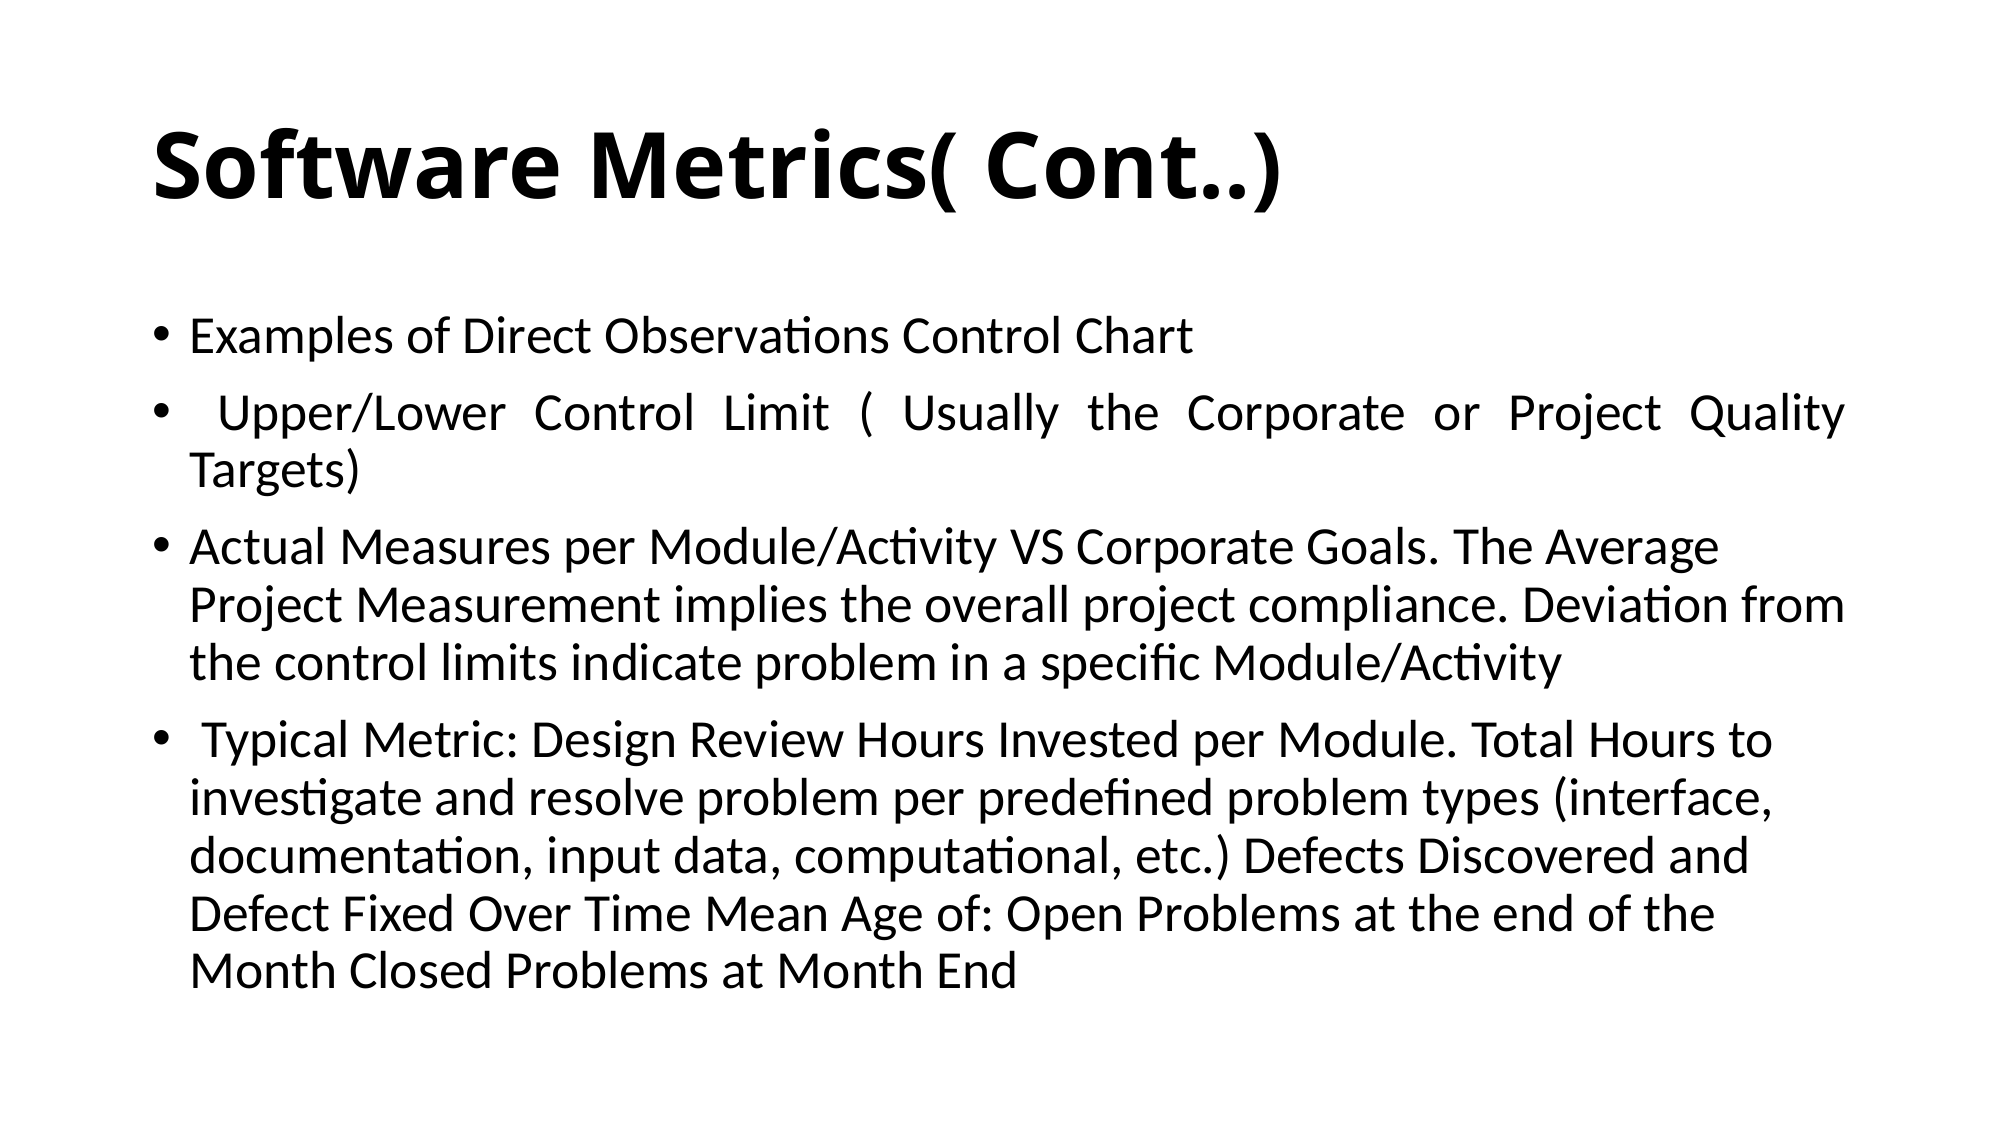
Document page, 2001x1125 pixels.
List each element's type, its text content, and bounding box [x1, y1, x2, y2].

list Examples of Direct Observations Control Chart Upper/Lower Control Limit ( Usually the Corporate or Project Quality Targets) Actual Measures per Module/Activity VS Corporate Goals. The Average Project Measurement implies the overall project compliance. Deviation from the control limits indicate problem in a specific Module/Activity Typical Metric: Design Review Hours Invested per Module. Total Hours to investigate and resolve problem per predefined problem types (interface, documentation, input data, computational, etc.) Defects Discovered and Defect Fixed Over Time Mean Age of: Open Problems at the end of the Month Closed Problems at Month End [137, 299, 1863, 1014]
title Software Metrics( Cont..) [137, 59, 1863, 278]
